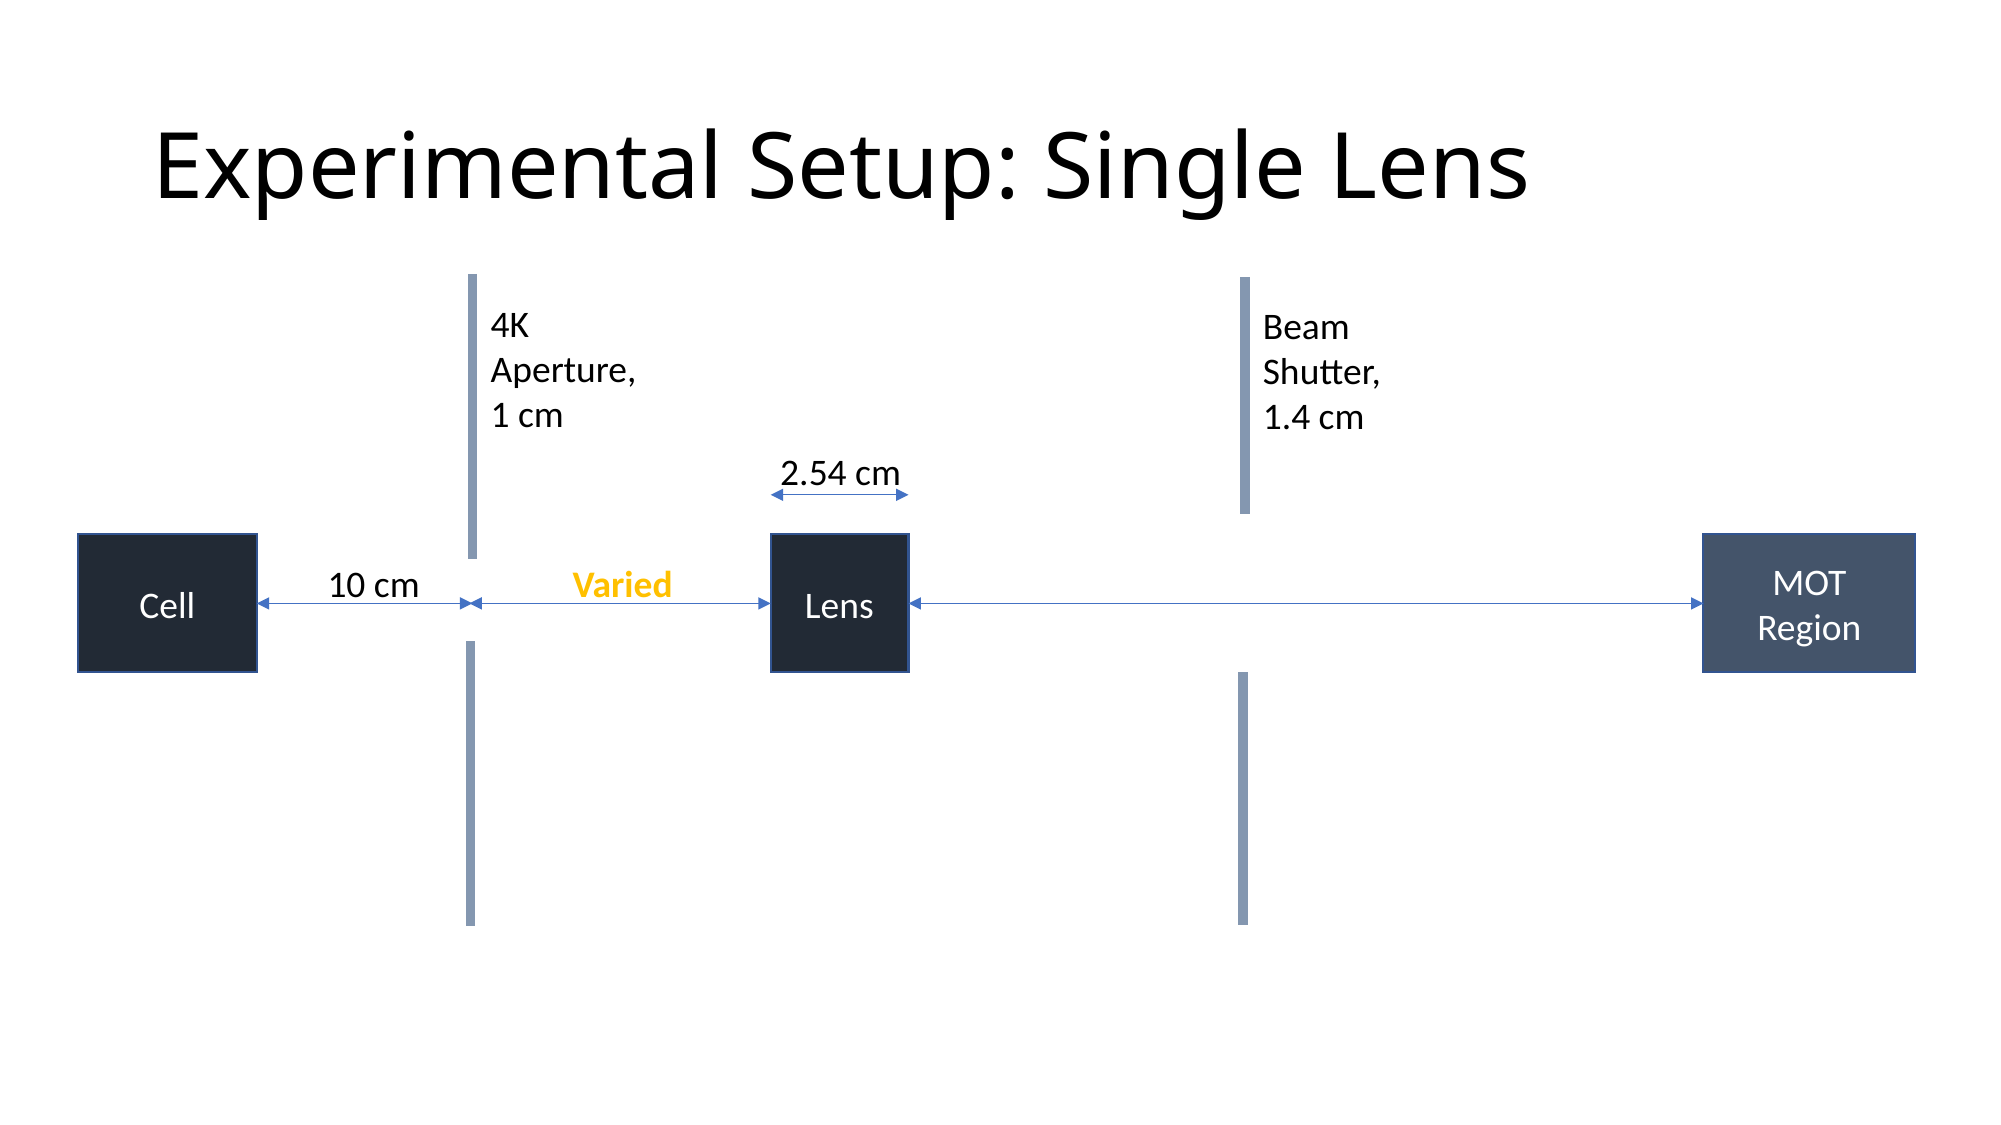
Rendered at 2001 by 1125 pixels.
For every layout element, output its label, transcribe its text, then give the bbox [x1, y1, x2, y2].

text_box 4K Aperture, 1 cm [475, 293, 666, 443]
text_box Varied [553, 604, 692, 613]
text_box 10 cm [304, 604, 443, 613]
text_box 10 cm [304, 552, 443, 603]
text_box MOT Region [1702, 533, 1916, 673]
title Experimental Setup: Single Lens [137, 59, 1863, 278]
text_box Beam Shutter, 1.4 cm [1248, 294, 1438, 445]
text_box Varied [553, 552, 692, 603]
text_box Lens [770, 533, 910, 673]
text_box Cell [77, 533, 258, 673]
text_box 2.54 cm [765, 440, 928, 501]
